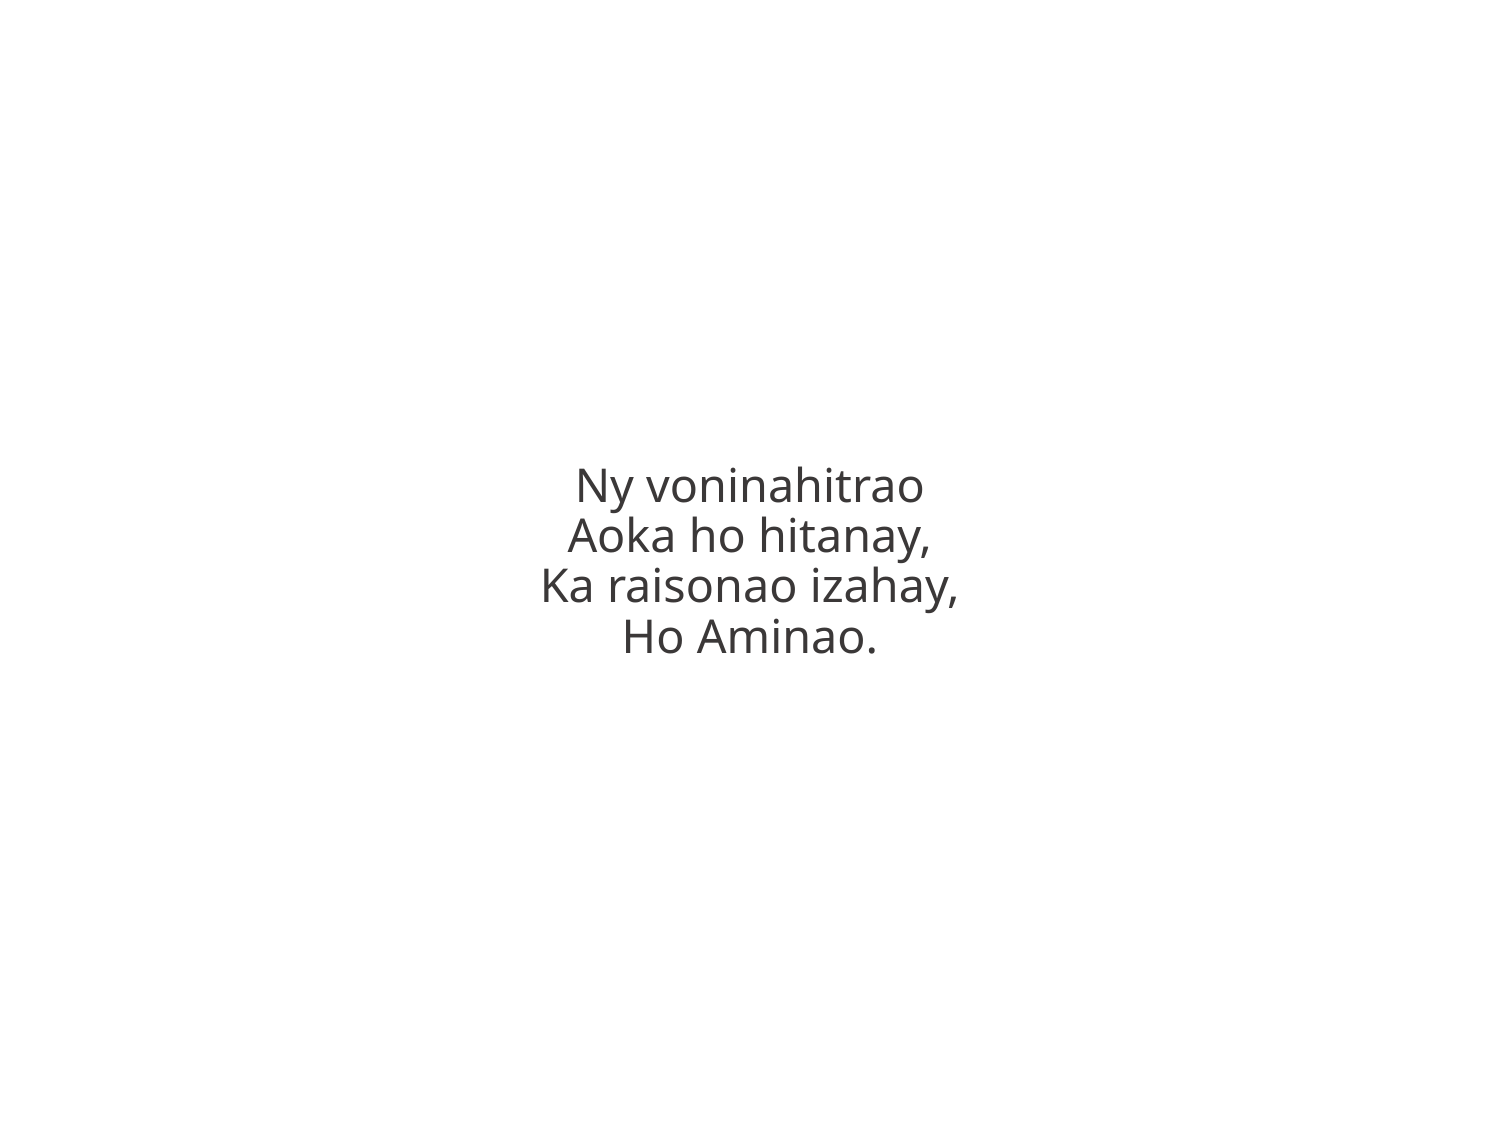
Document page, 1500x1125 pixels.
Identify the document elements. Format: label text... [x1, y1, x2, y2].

title Ny voninahitrao Aoka ho hitanay, Ka raisonao izahay, Ho Aminao. [103, 453, 1397, 672]
